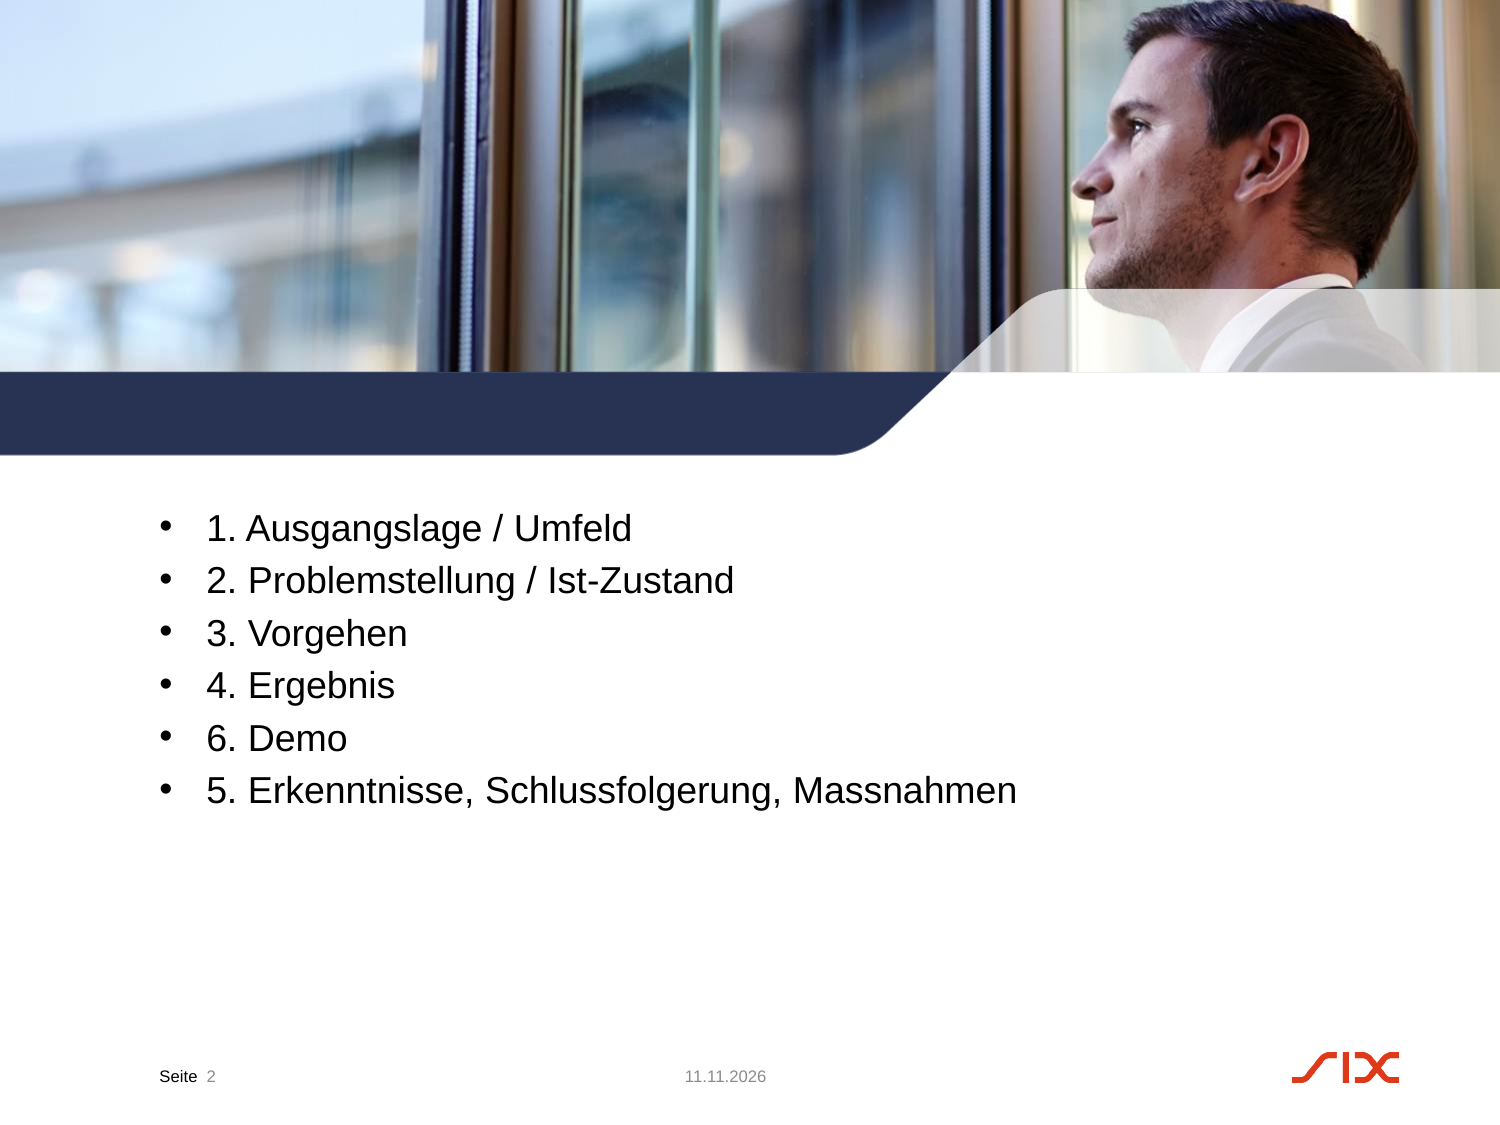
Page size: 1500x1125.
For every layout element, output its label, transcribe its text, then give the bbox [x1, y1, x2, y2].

slide_number 2 [206, 1065, 308, 1086]
picture [0, 0, 1500, 500]
picture [1292, 1052, 1399, 1083]
list 1. Ausgangslage / Umfeld 2. Problemstellung / Ist-Zustand 3. Vorgehen 4. Ergebnis 6. Demo 5. Erkenntnisse, Schlussfolgerung, Massnahmen [159, 503, 1400, 997]
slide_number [685, 1065, 987, 1086]
